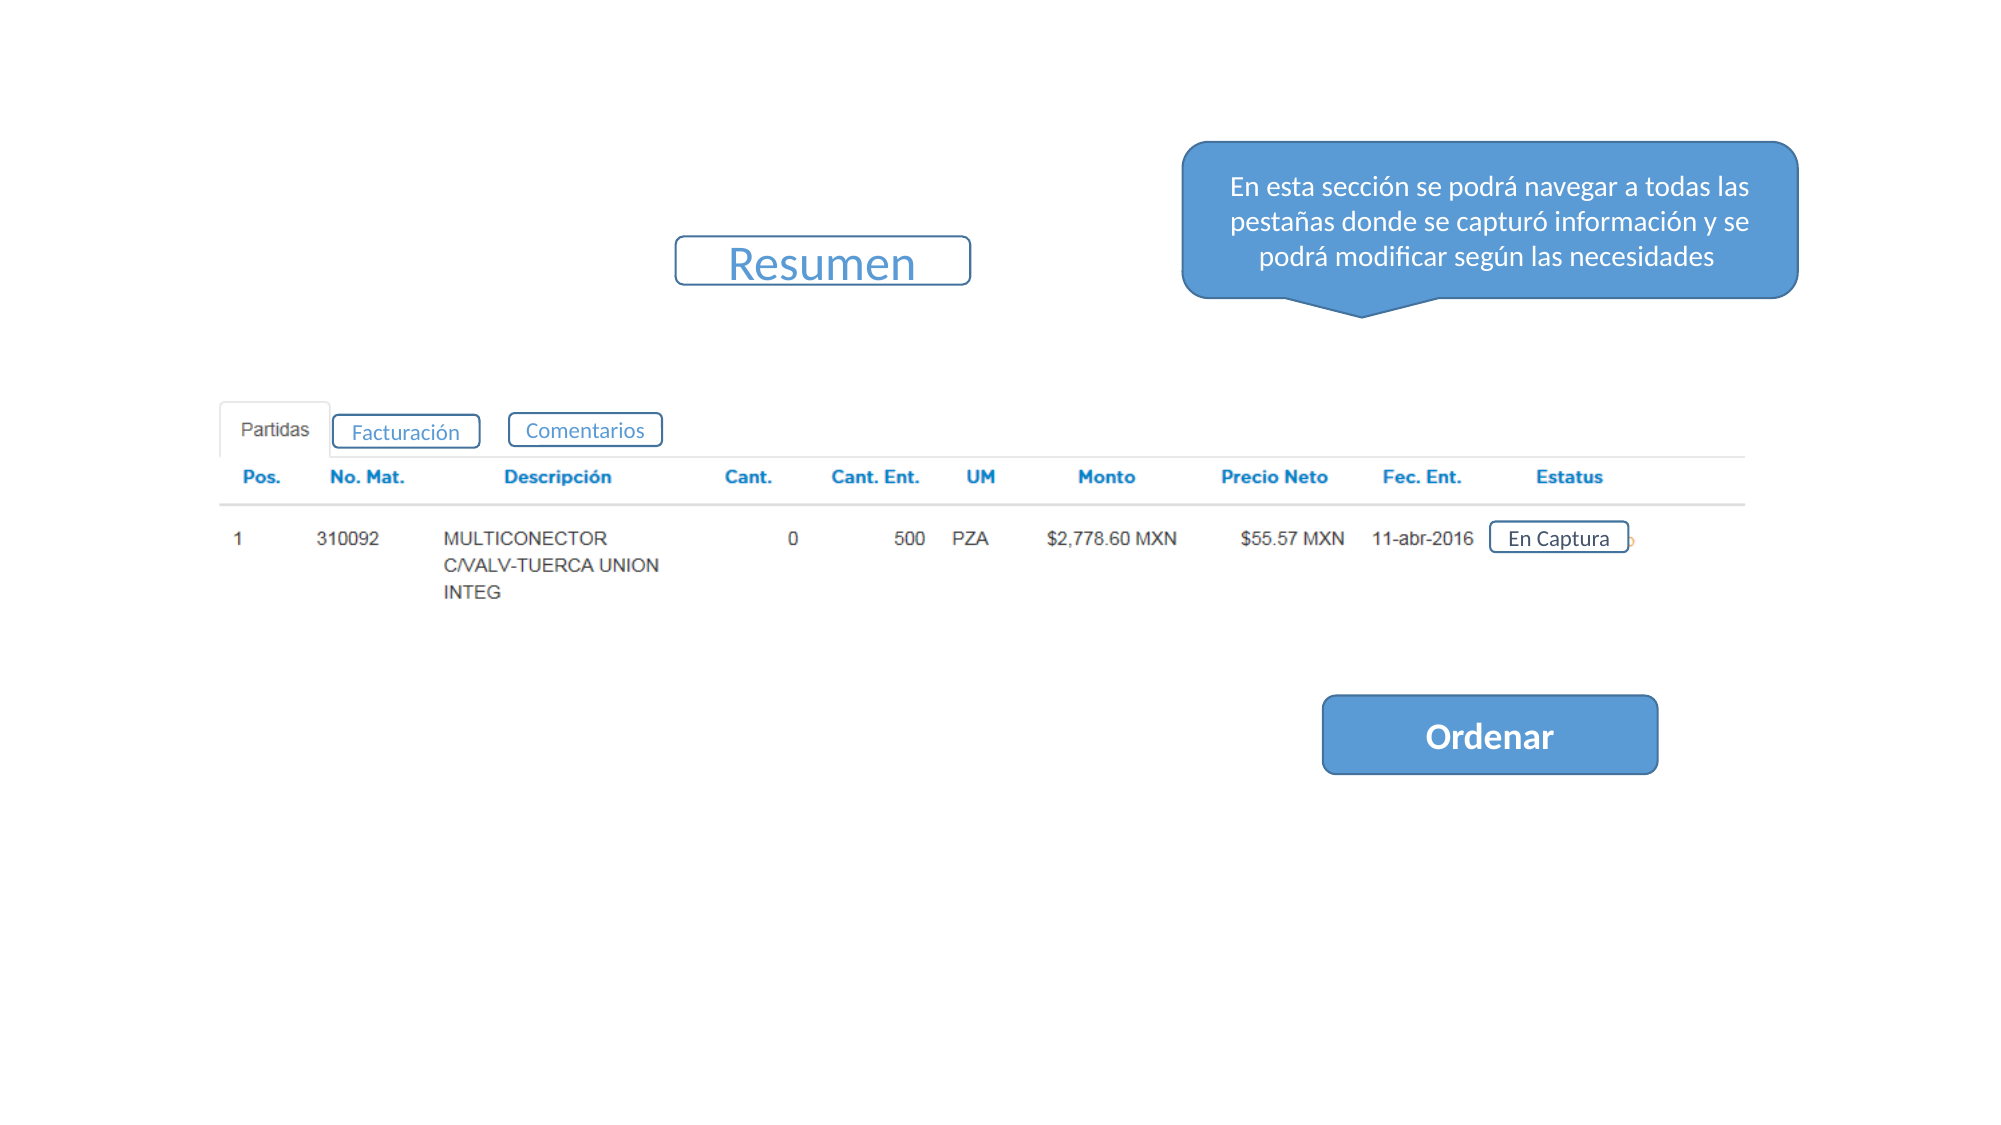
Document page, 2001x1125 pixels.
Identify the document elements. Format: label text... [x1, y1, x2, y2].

text_box Ordenar [1321, 694, 1659, 776]
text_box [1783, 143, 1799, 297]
picture [158, 126, 1783, 610]
